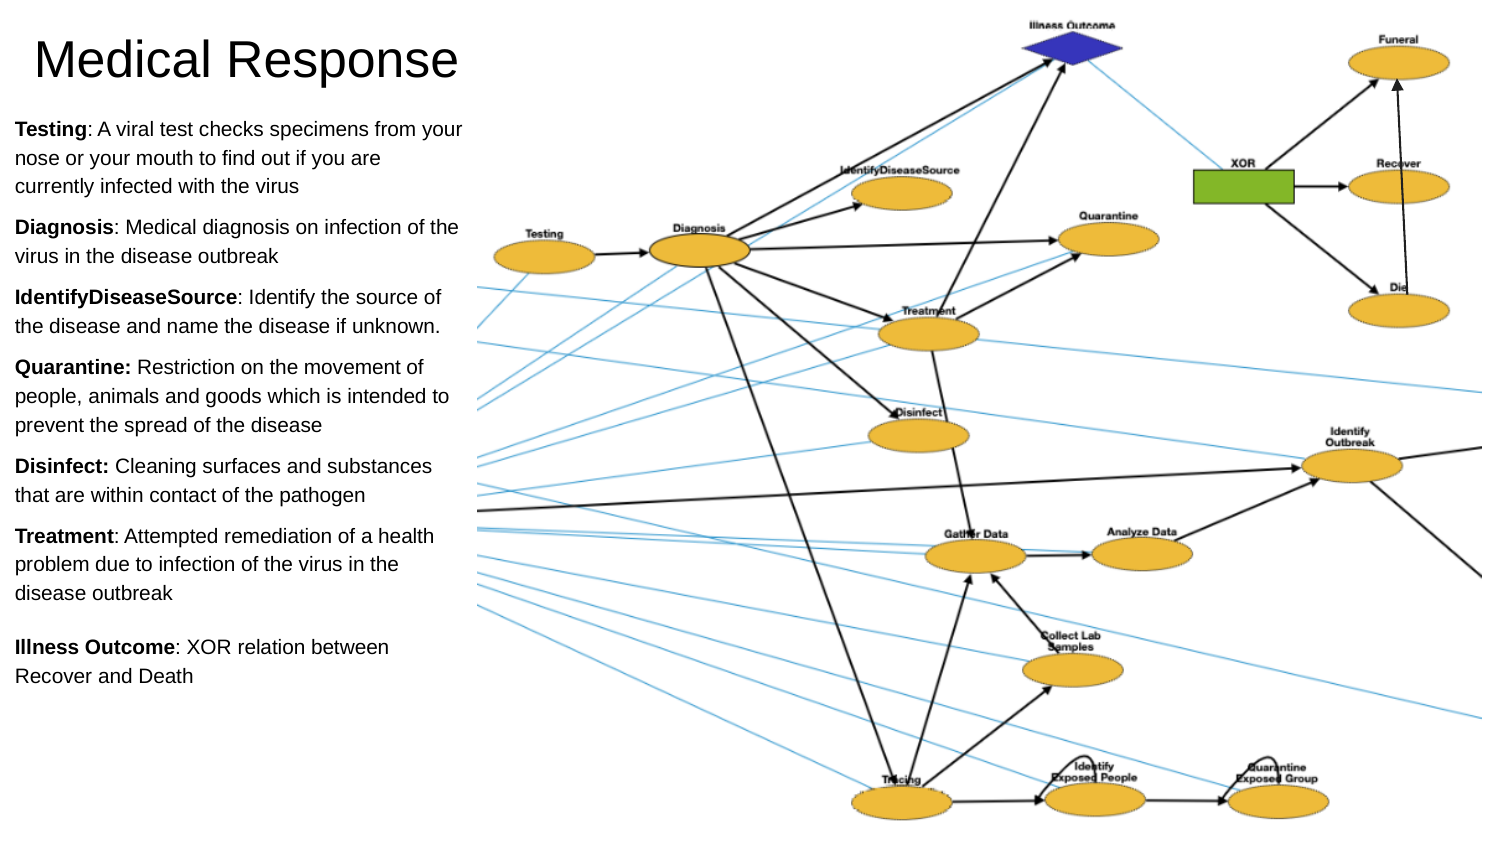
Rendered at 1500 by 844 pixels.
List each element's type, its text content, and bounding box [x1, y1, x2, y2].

text_box Testing: A viral test checks specimens from your nose or your mouth to find out if you are currently infected with the virus Diagnosis: Medical diagnosis on infection of the virus in the disease outbreak IdentifyDiseaseSource: Identify the source of the disease and name the disease if unknown. Quarantine: Restriction on the movement of people, animals and goods which is intended to prevent the spread of the disease Disinfect: Cleaning surfaces and substances that are within contact of the pathogen Treatment: Attempted remediation of a health problem due to infection of the virus in the disease outbreak Illness Outcome: XOR relation between Recover and Death [0, 104, 472, 695]
picture [477, 0, 1482, 844]
title Medical Response [18, 10, 472, 104]
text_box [1396, 77, 1408, 295]
